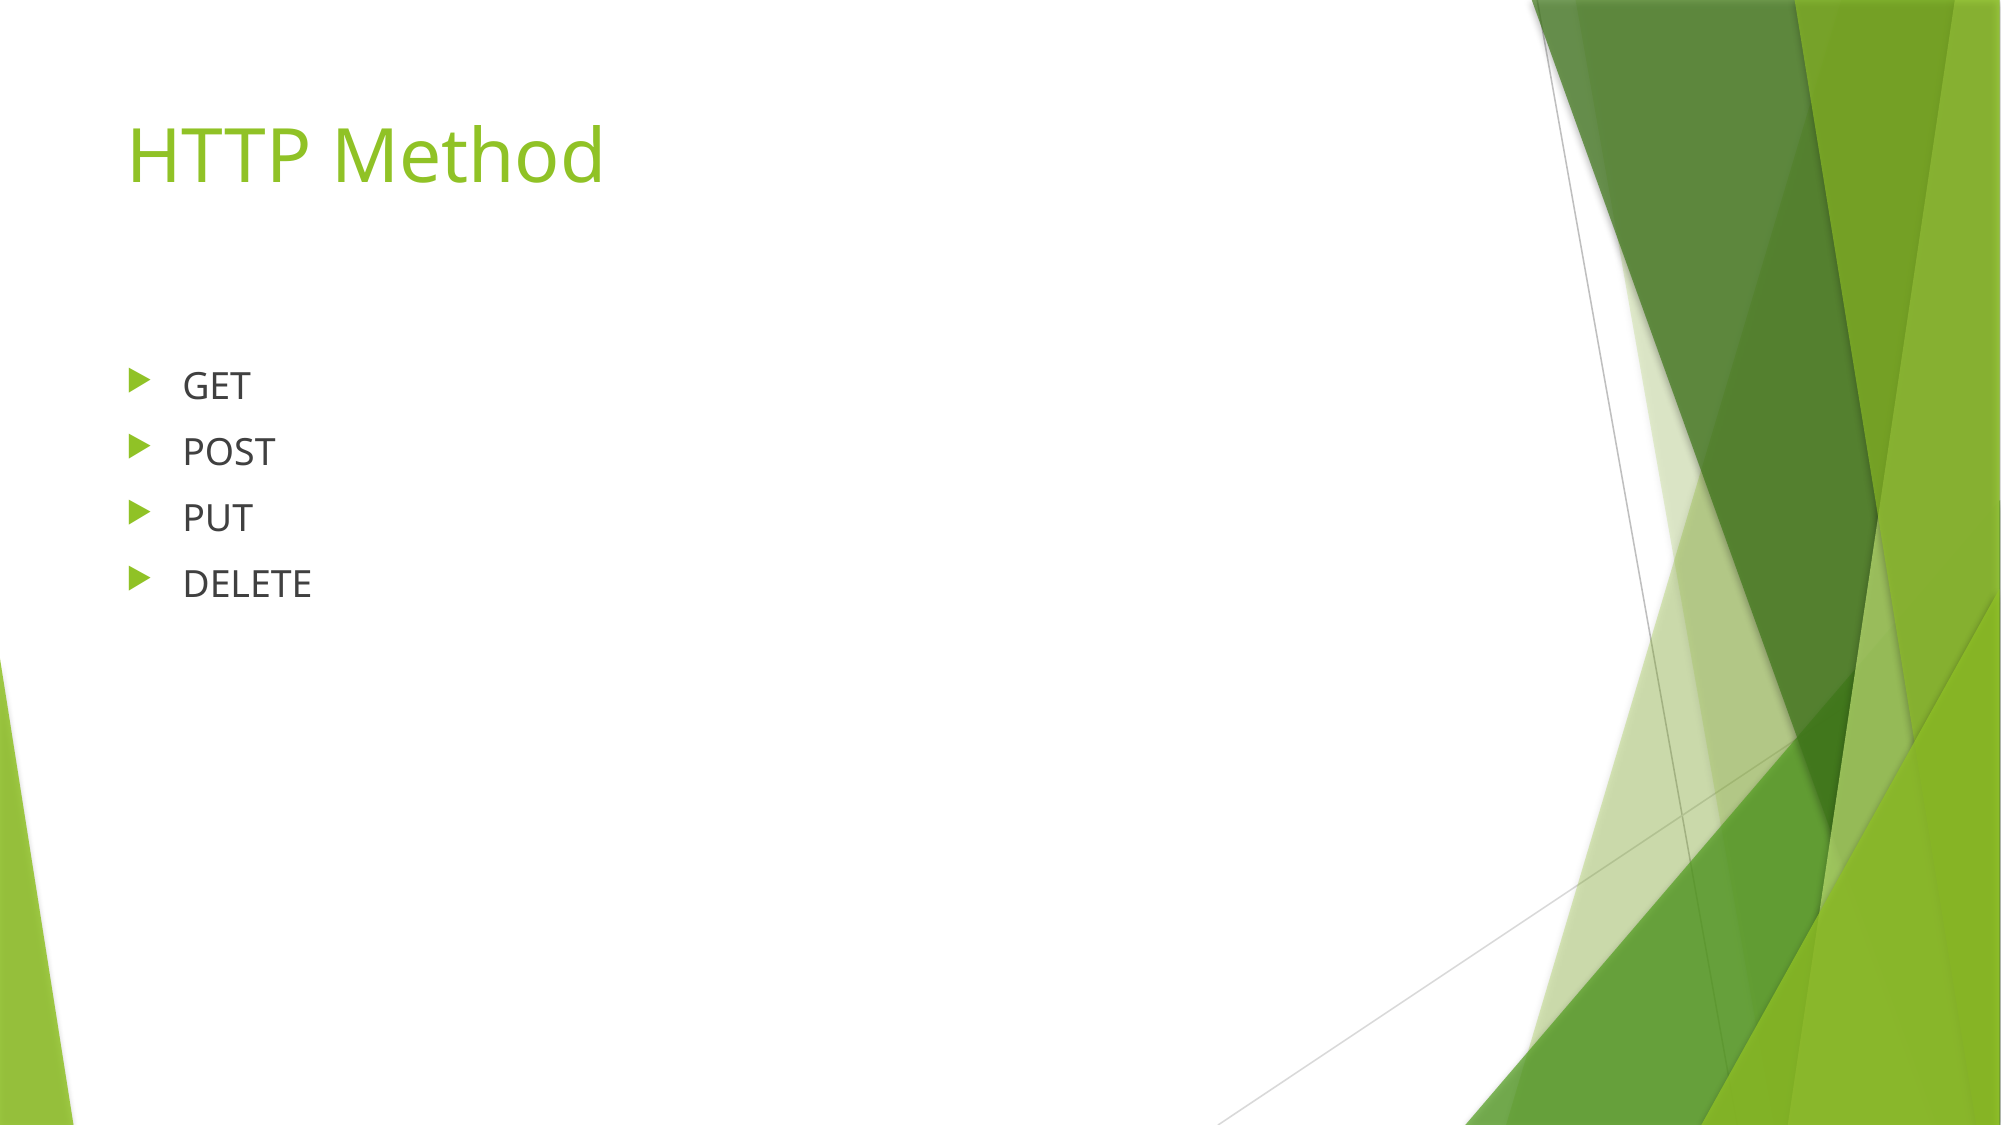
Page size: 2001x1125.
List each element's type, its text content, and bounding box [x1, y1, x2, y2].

title HTTP Method [111, 99, 1522, 317]
list GET POST PUT DELETE [111, 354, 1522, 992]
